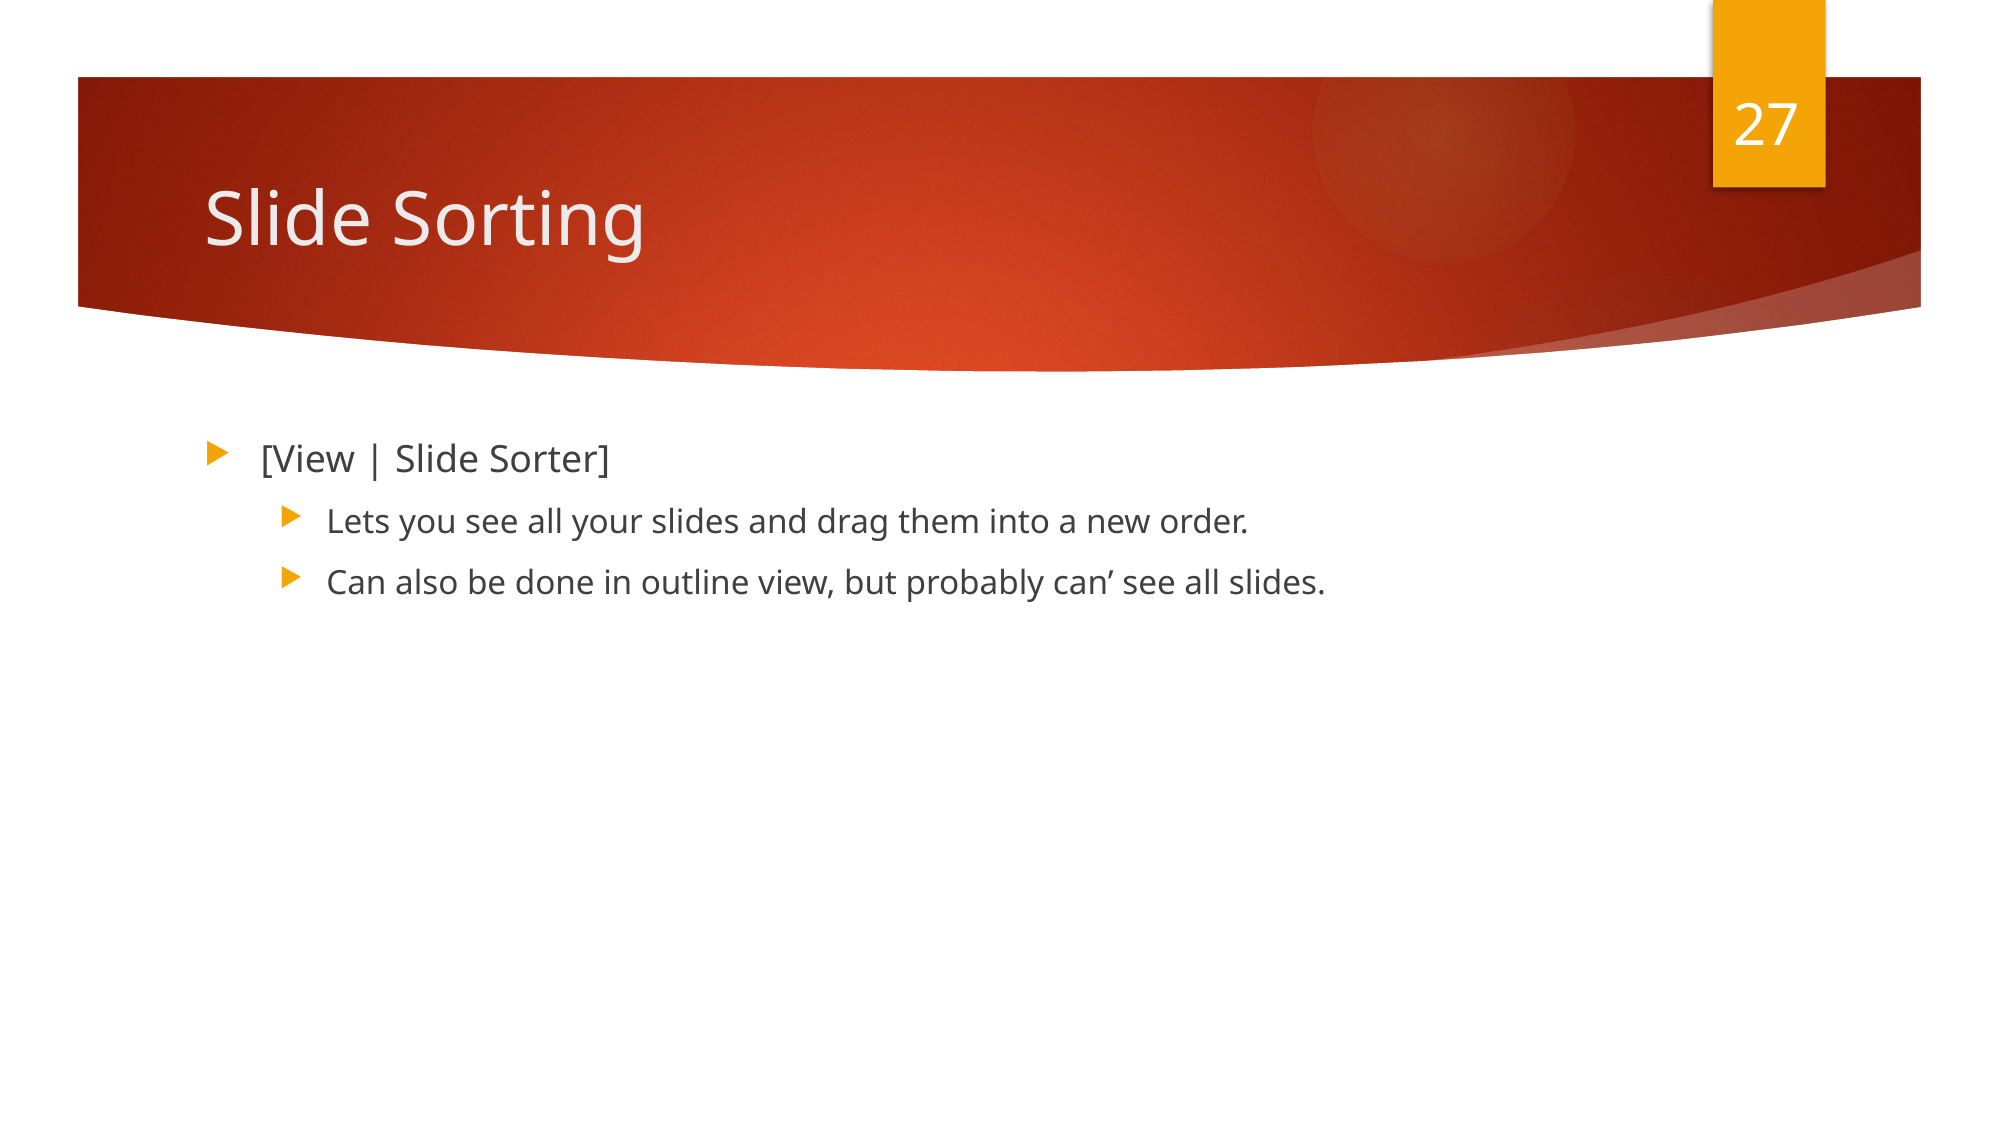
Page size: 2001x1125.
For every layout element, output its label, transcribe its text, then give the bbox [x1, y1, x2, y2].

list [View | Slide Sorter] Lets you see all your slides and drag them into a new order. Can also be done in outline view, but probably can’ see all slides. [189, 427, 1627, 988]
title Slide Sorting [189, 155, 1627, 275]
slide_number 27 [1698, 48, 1836, 175]
